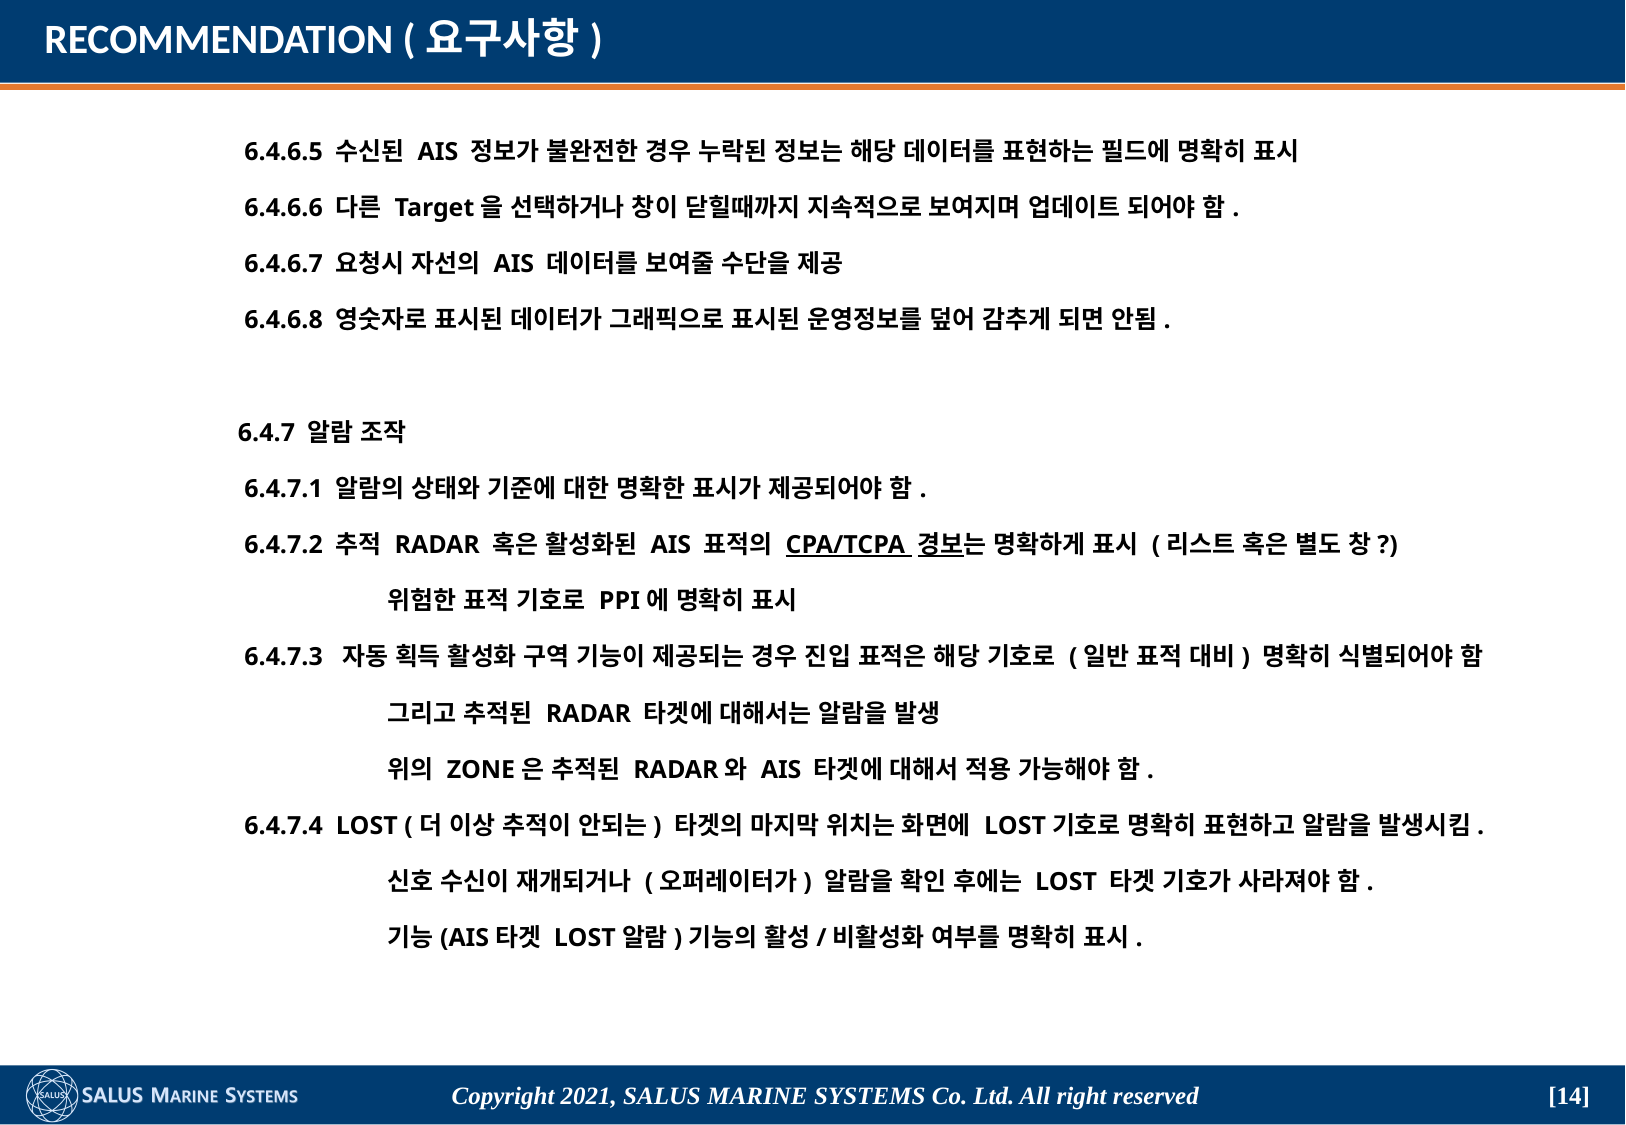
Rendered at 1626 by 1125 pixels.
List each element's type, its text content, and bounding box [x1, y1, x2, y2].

title RECOMMENDATION (요구사항) [0, 0, 1625, 82]
footer Copyright 2021, SALUS Marine Systems Co. Ltd. All right reserved [25, 1065, 1513, 1125]
list 6.4.6.5 수신된 AIS 정보가 불완전한 경우 누락된 정보는 해당 데이터를 표현하는 필드에 명확히 표시 6.4.6.6 다른 Target을 선택하거나 창이 닫힐때까지 지속적으로 보여지며 업데이트 되어야 함. 6.4.6.7 요청시 자선의 AIS 데이터를 보여줄 수단을 제공 6.4.6.8 영숫자로 표시된 데이터가 그래픽으로 표시된 운영정보를 덮어 감추게 되면 안됨. 6.4.7 알람 조작 6.4.7.1 알람의 상태와 기준에 대한 명확한 표시가 제공되어야 함. 6.4.7.2 추적 RADAR 혹은 활성화된 AIS 표적의 CPA/TCPA 경보는 명확하게 표시 (리스트 혹은 별도 창?) 위험한 표적 기호로 PPI에 명확히 표시 6.4.7.3 자동 획득 활성화 구역 기능이 제공되는 경우 진입 표적은 해당 기호로 (일반 표적 대비) 명확히 식별되어야 함 그리고 추적된 RADAR 타겟에 대해서는 알람을 발생 위의 ZONE은 추적된 RADAR와 AIS 타겟에 대해서 적용 가능해야 함. 6.4.7.4 LOST (더 이상 추적이 안되는) 타겟의 마지막 위치는 화면에 LOST기호로 명확히 표현하고 알람을 발생시킴. 신호 수신이 재개되거나 (오퍼레이터가) 알람을 확인 후에는 LOST 타겟 기호가 사라져야 함. 기능(AIS타겟 LOST알람)기능의 활성/비활성화 여부를 명확히 표시. [25, 116, 1591, 1055]
slide_number [14] [1513, 1065, 1625, 1125]
